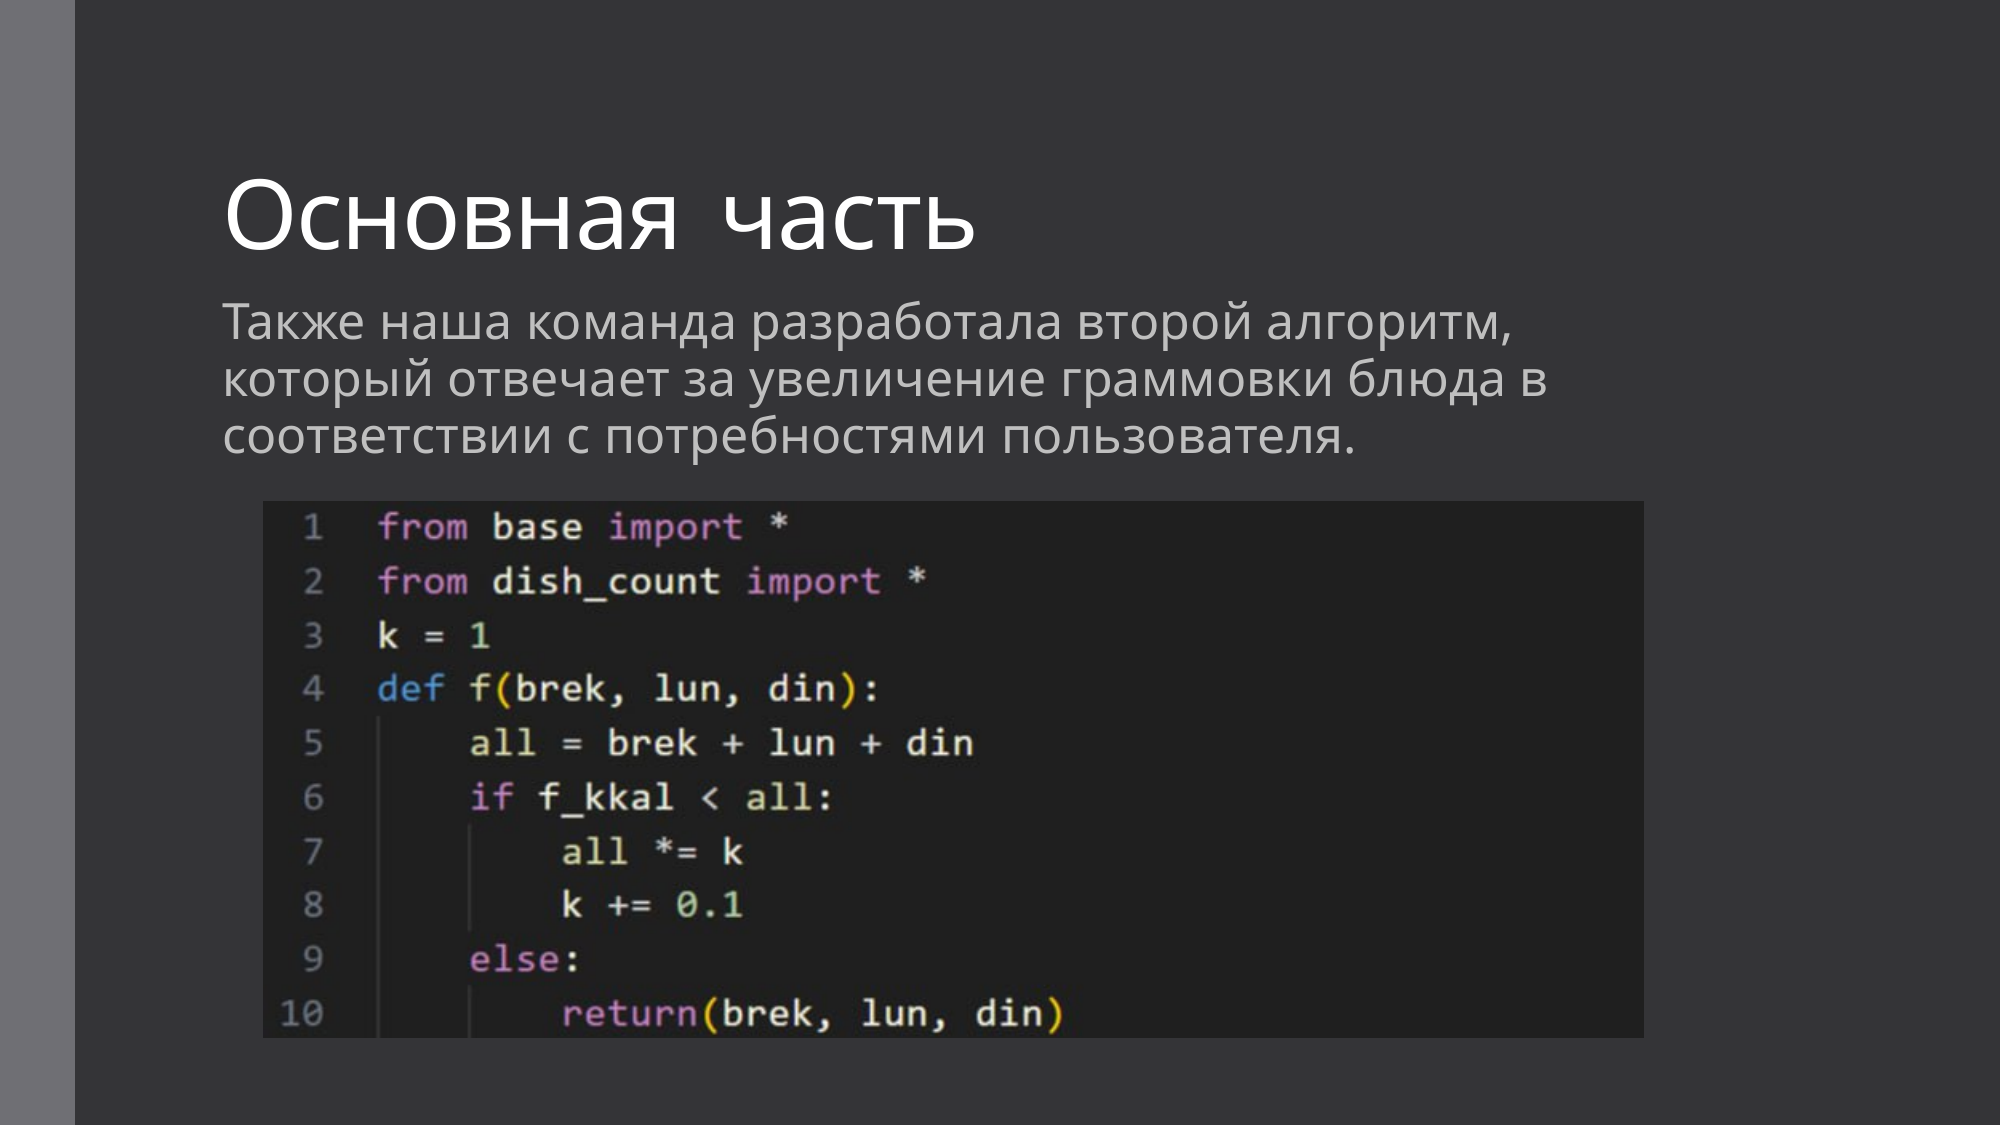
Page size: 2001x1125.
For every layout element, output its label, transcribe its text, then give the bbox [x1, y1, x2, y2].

picture [262, 501, 1645, 1039]
subtitle Также наша команда разработала второй алгоритм, который отвечает за увеличение граммовки блюда в соответствии с потребностями пользователя. [206, 286, 1752, 469]
title Основная часть [206, 124, 1752, 286]
